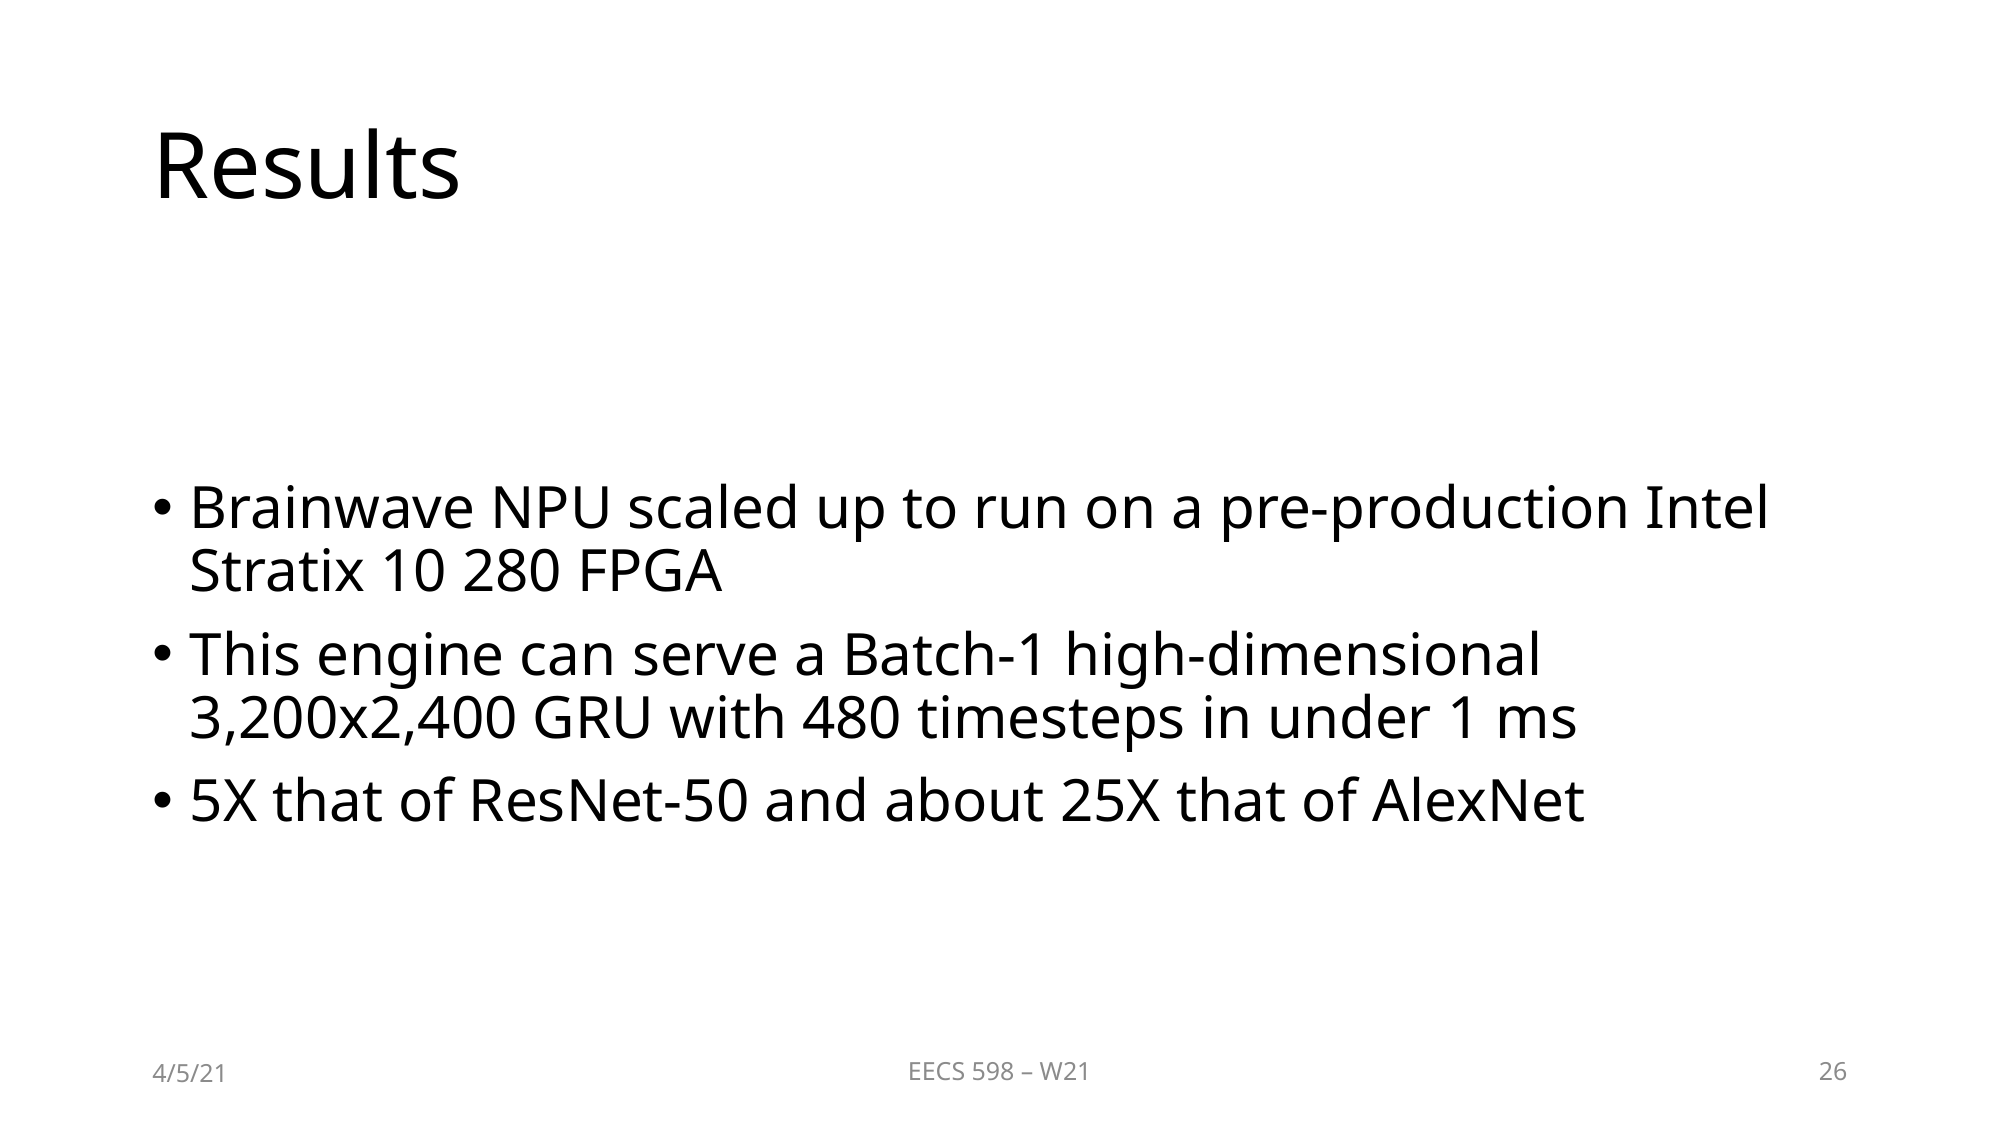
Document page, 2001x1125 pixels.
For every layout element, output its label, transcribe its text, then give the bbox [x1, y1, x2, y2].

title Results [137, 59, 1863, 278]
list Brainwave NPU scaled up to run on a pre-production Intel Stratix 10 280 FPGA This engine can serve a Batch-1 high-dimensional 3,200x2,400 GRU with 480 timesteps in under 1 ms 5X that of ResNet-50 and about 25X that of AlexNet [137, 299, 1863, 1014]
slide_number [137, 1042, 588, 1103]
footer EECS 598 – W21 [662, 1042, 1338, 1103]
slide_number 26 [1412, 1042, 1863, 1103]
